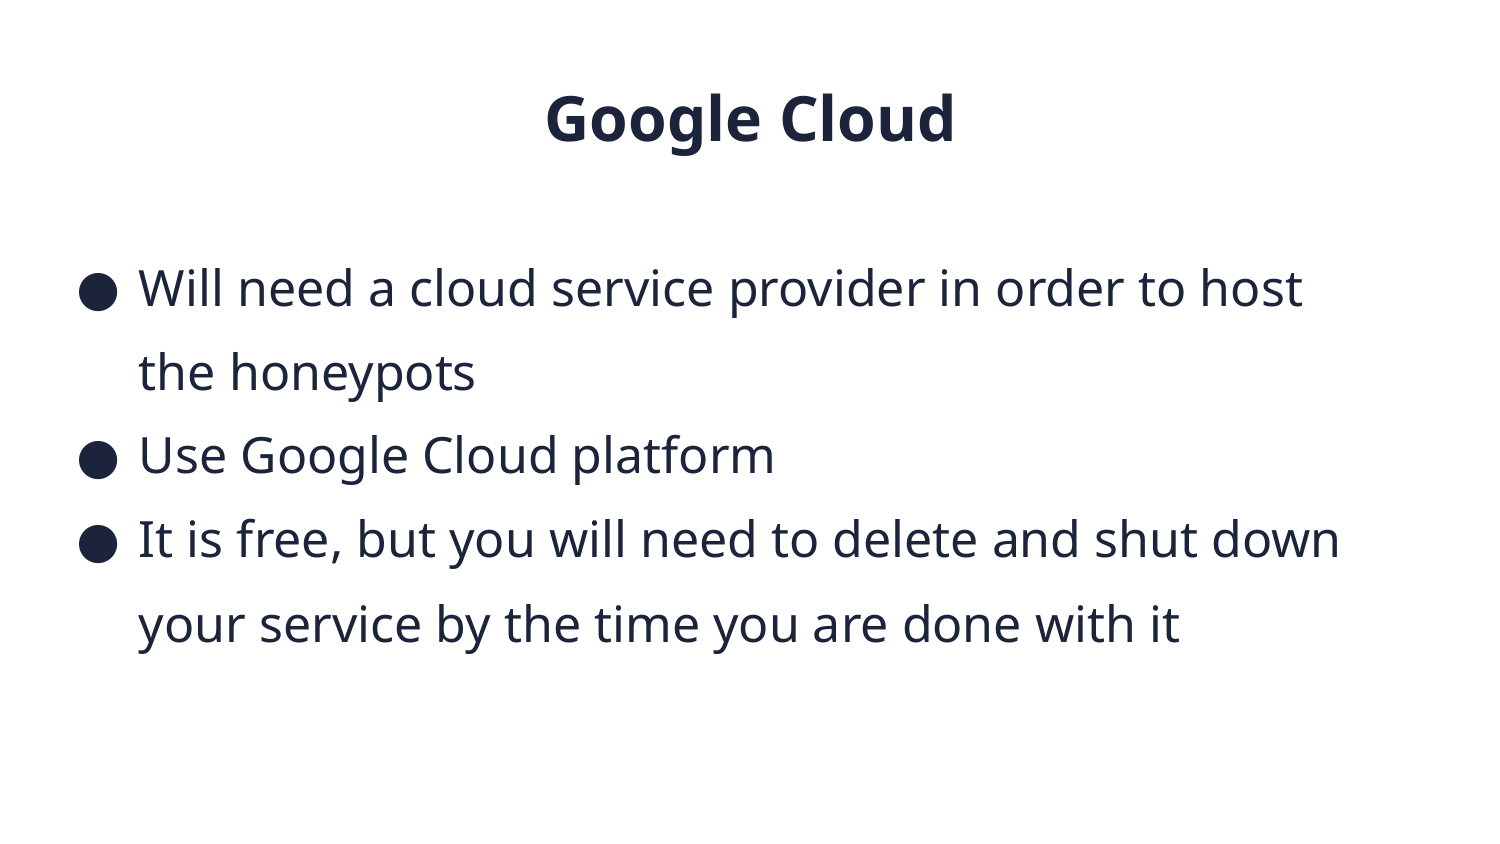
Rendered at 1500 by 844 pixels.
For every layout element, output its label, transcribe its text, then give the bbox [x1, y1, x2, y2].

text_box Google Cloud [245, 76, 1257, 158]
text_box Will need a cloud service provider in order to host the honeypots Use Google Cloud platform It is free, but you will need to delete and shut down your service by the time you are done with it [58, 229, 1391, 762]
